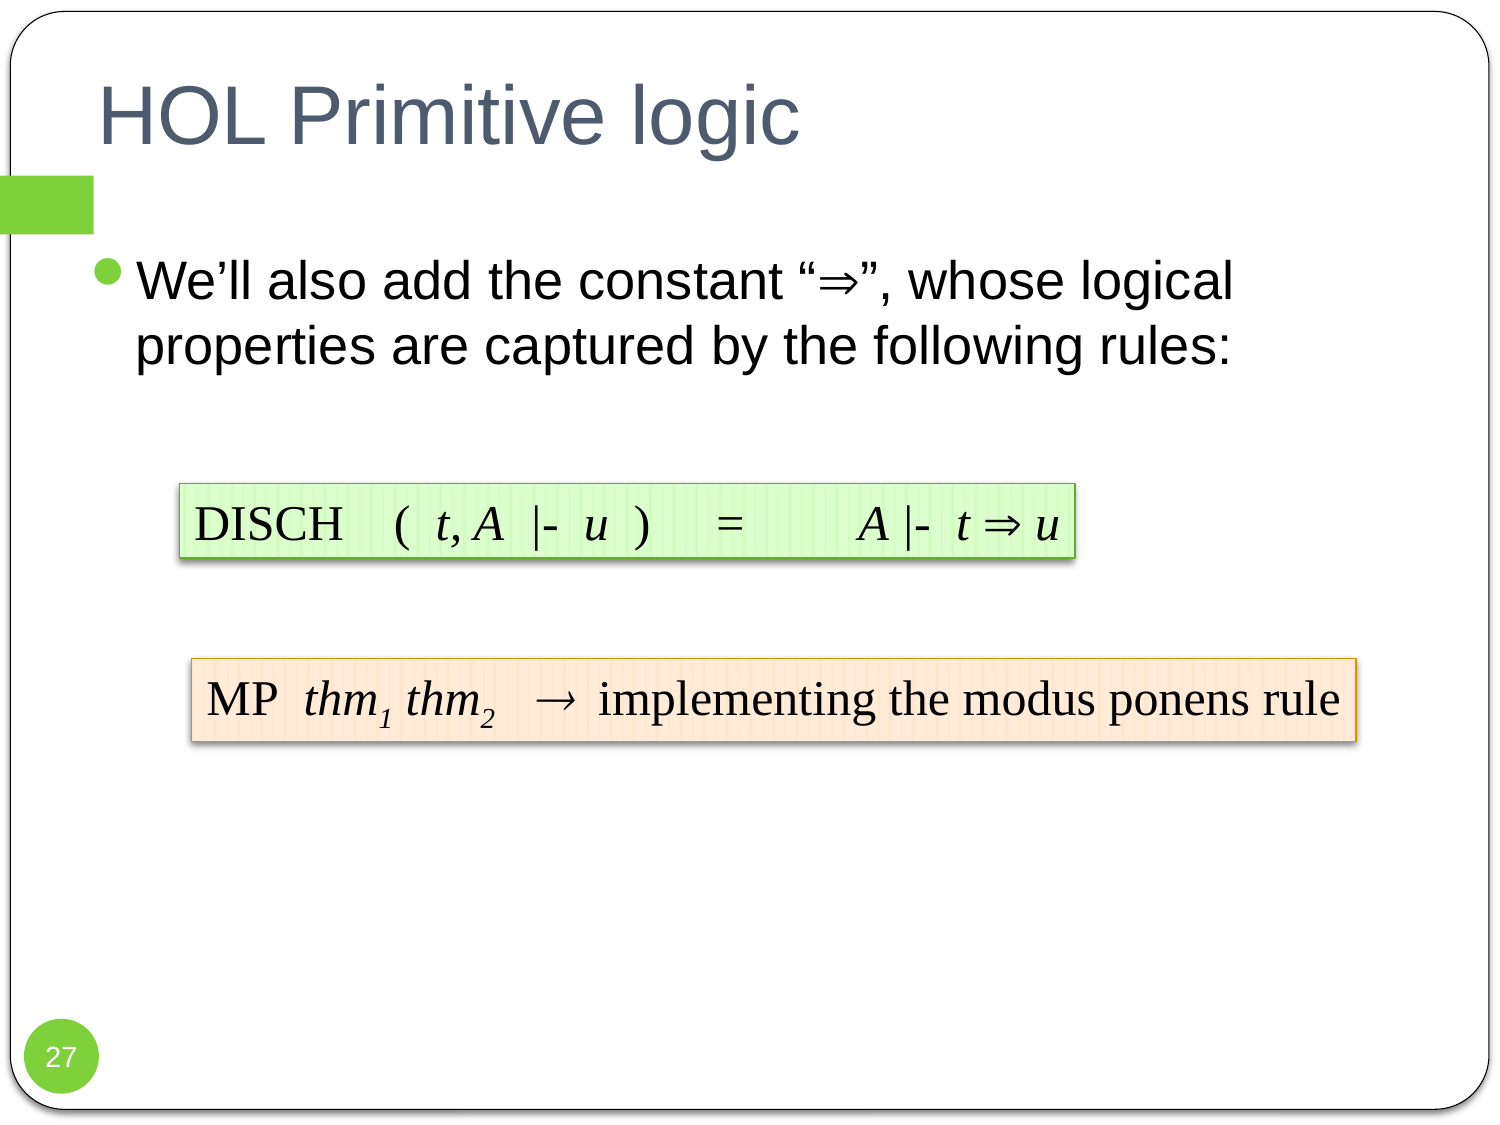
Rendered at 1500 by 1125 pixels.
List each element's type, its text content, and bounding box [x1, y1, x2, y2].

title HOL Primitive logic [81, 44, 1454, 177]
list We’ll also add the constant “”, whose logical properties are captured by the following rules: [75, 237, 1447, 988]
text_box MP thm1 thm2  implementing the modus ponens rule [191, 658, 1357, 742]
slide_number 27 [23, 1018, 99, 1094]
text_box DISCH ( t, A |- u ) = A |- t  u [179, 483, 1076, 559]
